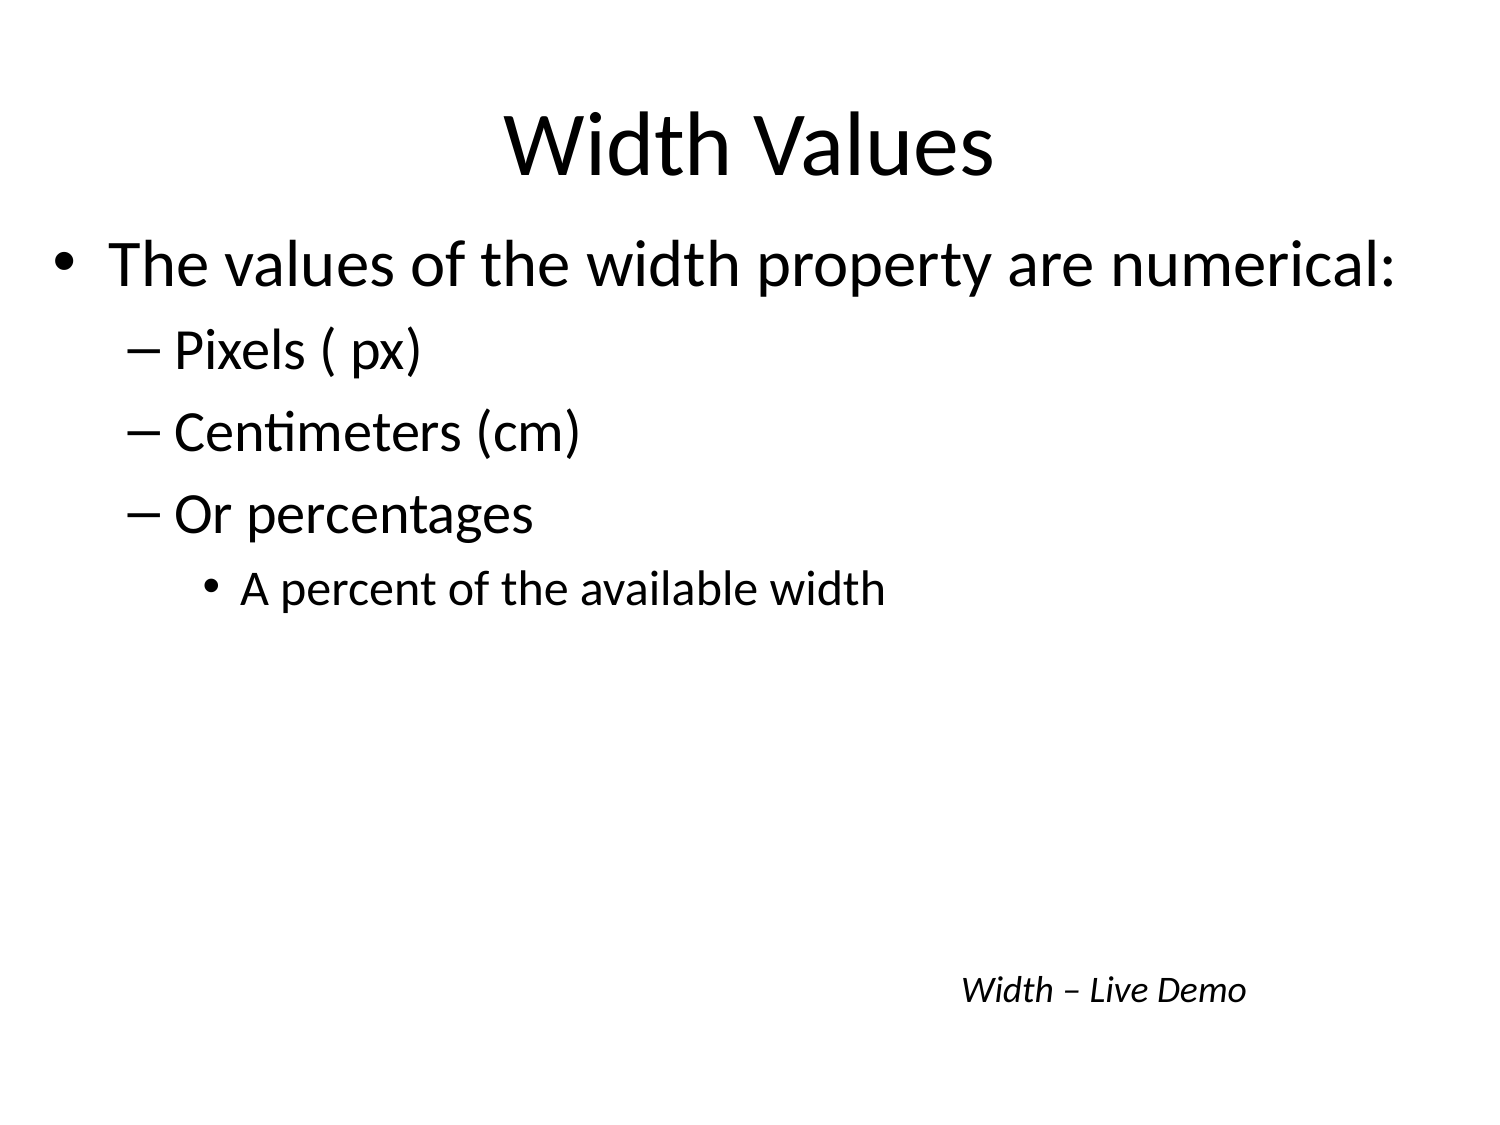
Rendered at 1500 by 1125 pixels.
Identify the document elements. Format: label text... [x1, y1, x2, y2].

title Width Values [75, 45, 1425, 212]
text_box Width – Live Demo [785, 940, 1423, 1036]
list The values of the width property are numerical: Pixels ( px) Centimeters (cm) Or percentages A percent of the available width [37, 212, 1463, 1100]
